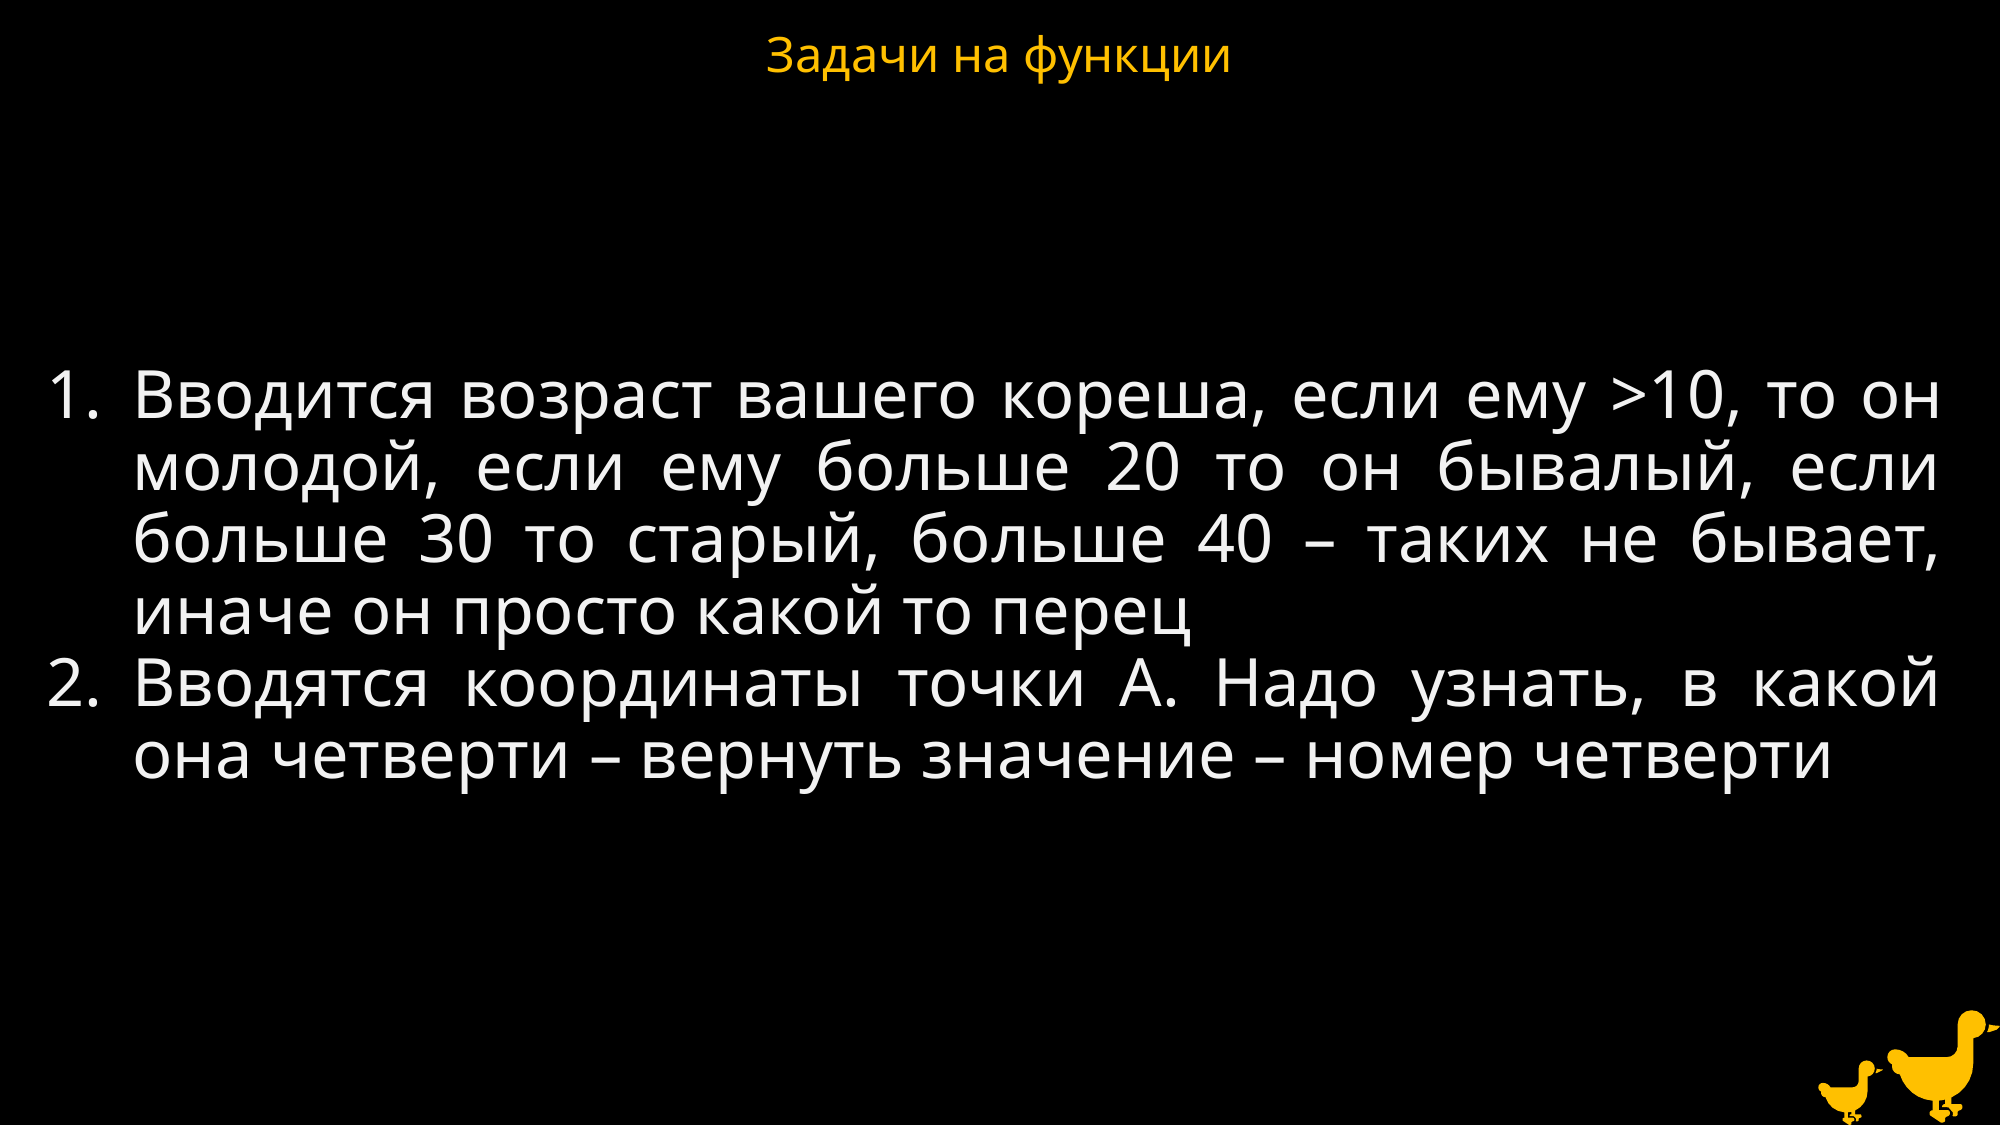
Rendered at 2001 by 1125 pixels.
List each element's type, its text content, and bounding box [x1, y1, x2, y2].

text_box [1987, 1024, 2000, 1033]
title Задачи на функции [137, 22, 1863, 91]
text_box [1887, 1010, 1986, 1123]
text_box [1818, 1060, 1883, 1125]
text_box Вводится возраст вашего кореша, если ему >10, то он молодой, если ему больше 20 то он бывалый, если больше 30 то старый, больше 40 – таких не бывает, иначе он просто какой то перец Вводятся координаты точки А. Надо узнать, в какой она четверти – вернуть значение – номер четверти [31, 101, 1959, 1125]
